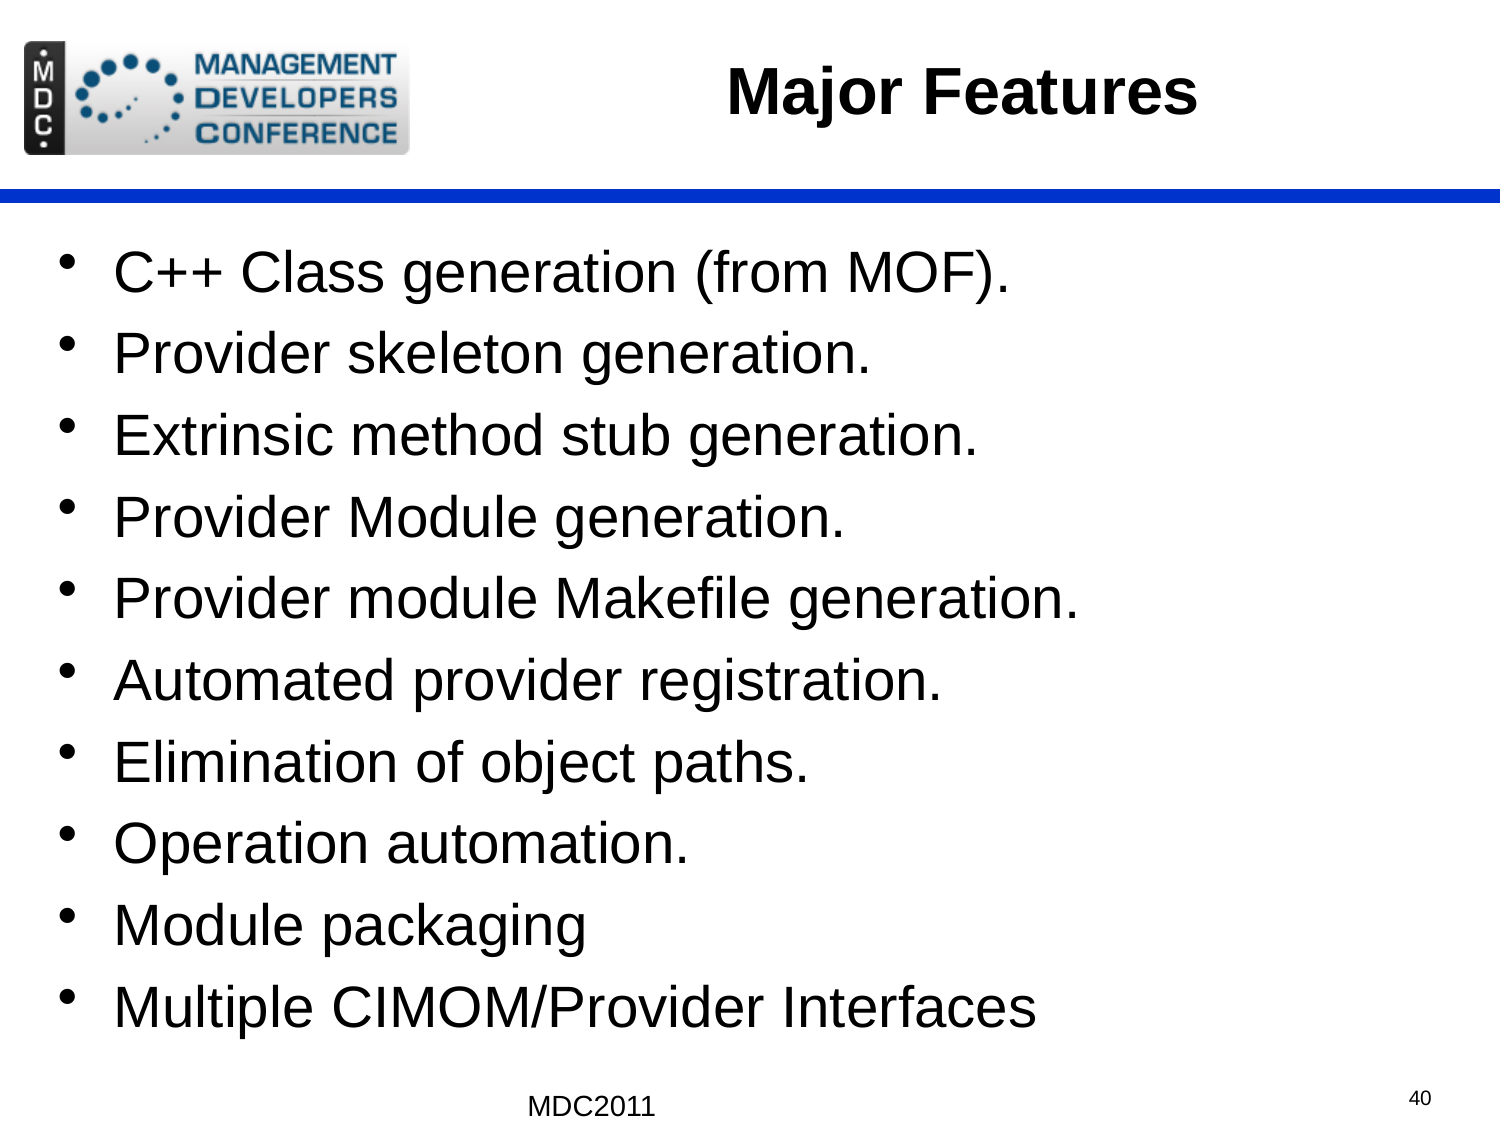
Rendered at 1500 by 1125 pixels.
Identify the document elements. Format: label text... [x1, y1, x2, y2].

title Major Features [426, 0, 1500, 176]
picture [24, 41, 410, 155]
list C++ Class generation (from MOF). Provider skeleton generation. Extrinsic method stub generation. Provider Module generation. Provider module Makefile generation. Automated provider registration. Elimination of object paths. Operation automation. Module packaging Multiple CIMOM/Provider Interfaces [42, 226, 1433, 1082]
footer MDC2011 [512, 1082, 988, 1125]
slide_number 40 [1241, 1086, 1432, 1109]
